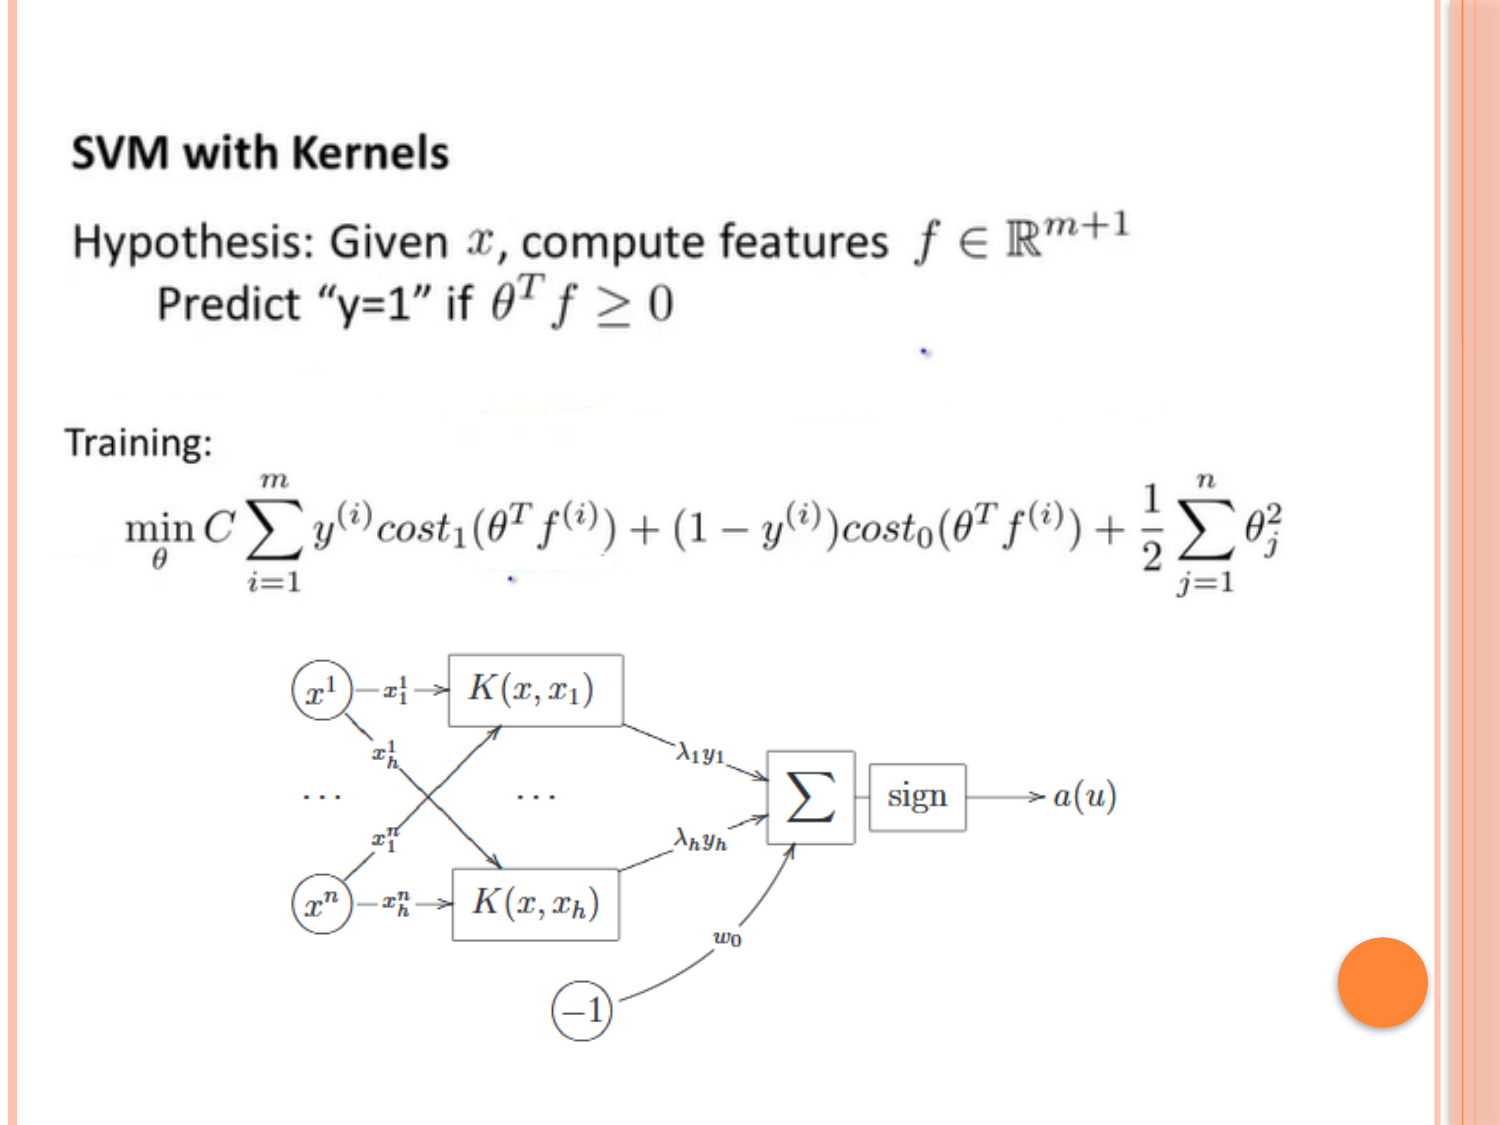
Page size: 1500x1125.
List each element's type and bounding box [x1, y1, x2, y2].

picture [40, 89, 1176, 375]
picture [40, 396, 1312, 1057]
